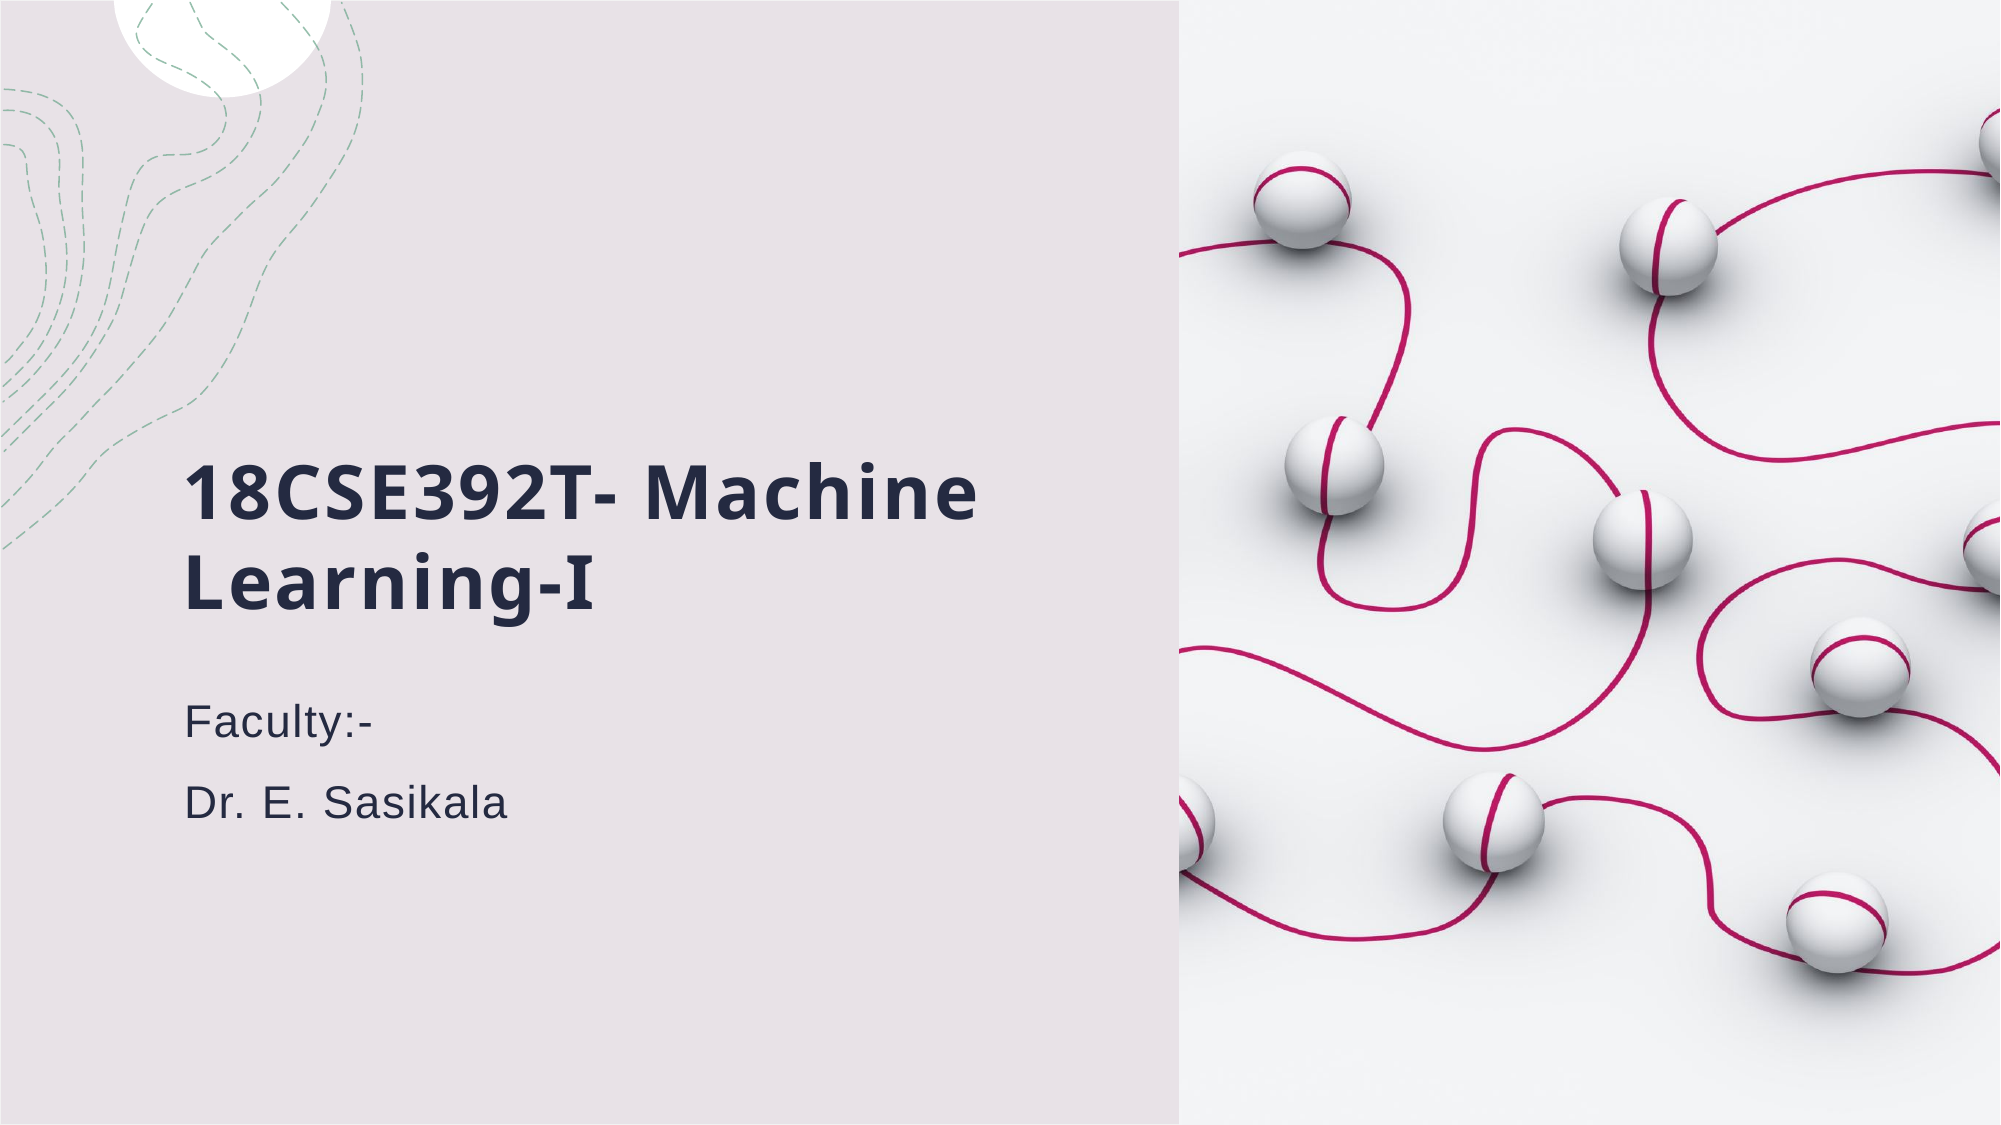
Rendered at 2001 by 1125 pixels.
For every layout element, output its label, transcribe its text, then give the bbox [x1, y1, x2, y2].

title 18CSE392T- Machine Learning-I [164, 122, 1116, 640]
picture [1179, 0, 2000, 1125]
subtitle Faculty:- Dr. E. Sasikala [166, 668, 1118, 1006]
